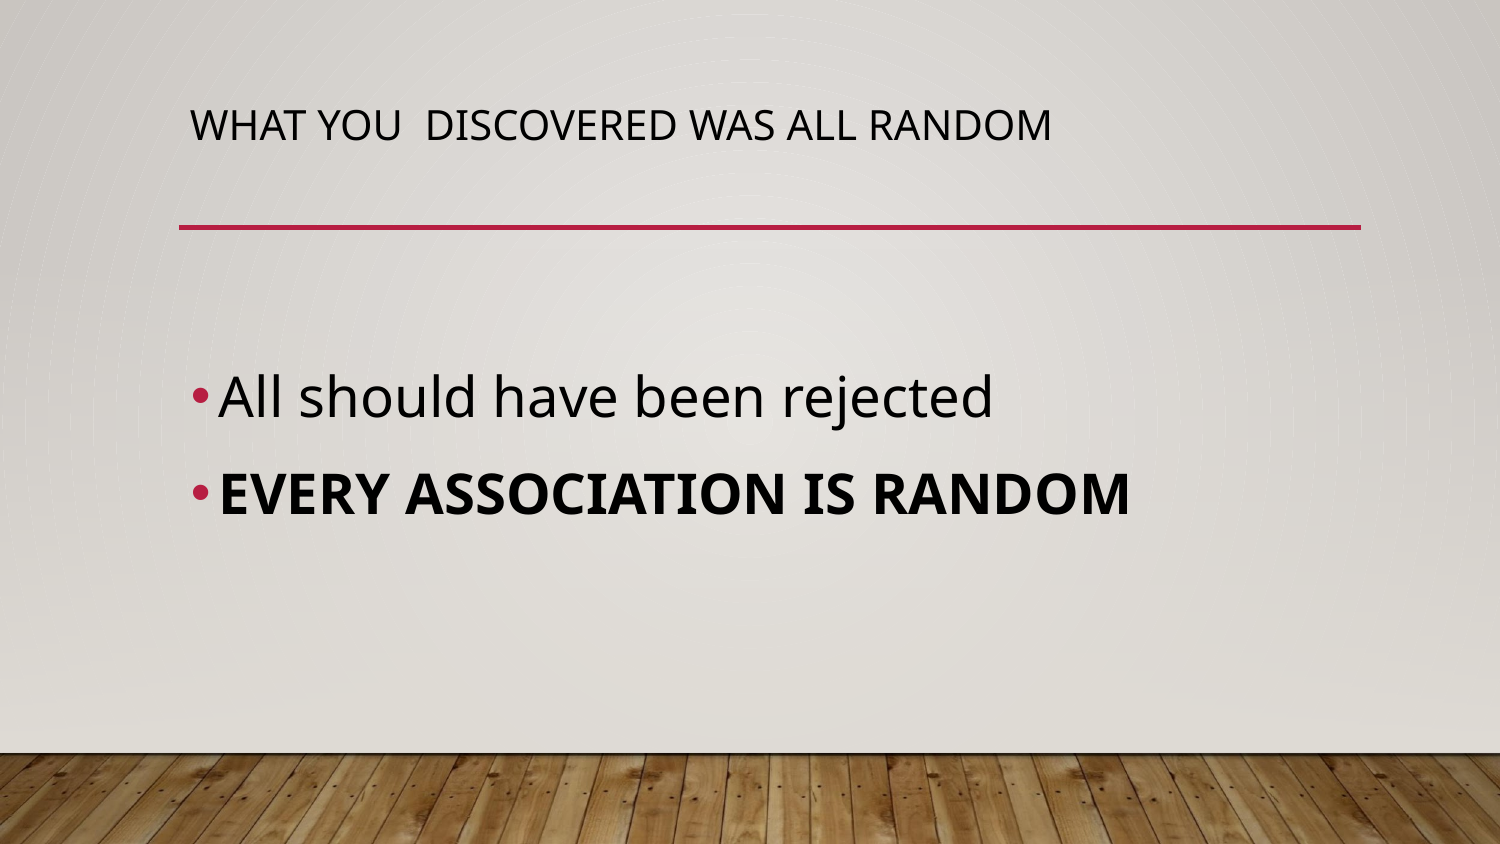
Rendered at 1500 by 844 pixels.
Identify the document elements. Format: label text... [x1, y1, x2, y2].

title WHAT YOU DISCOVERED WAS ALL RANDOM [178, 98, 1361, 229]
list All should have been rejected EVERY ASSOCIATION IS RANDOM [178, 247, 1361, 673]
picture [0, 753, 1500, 844]
